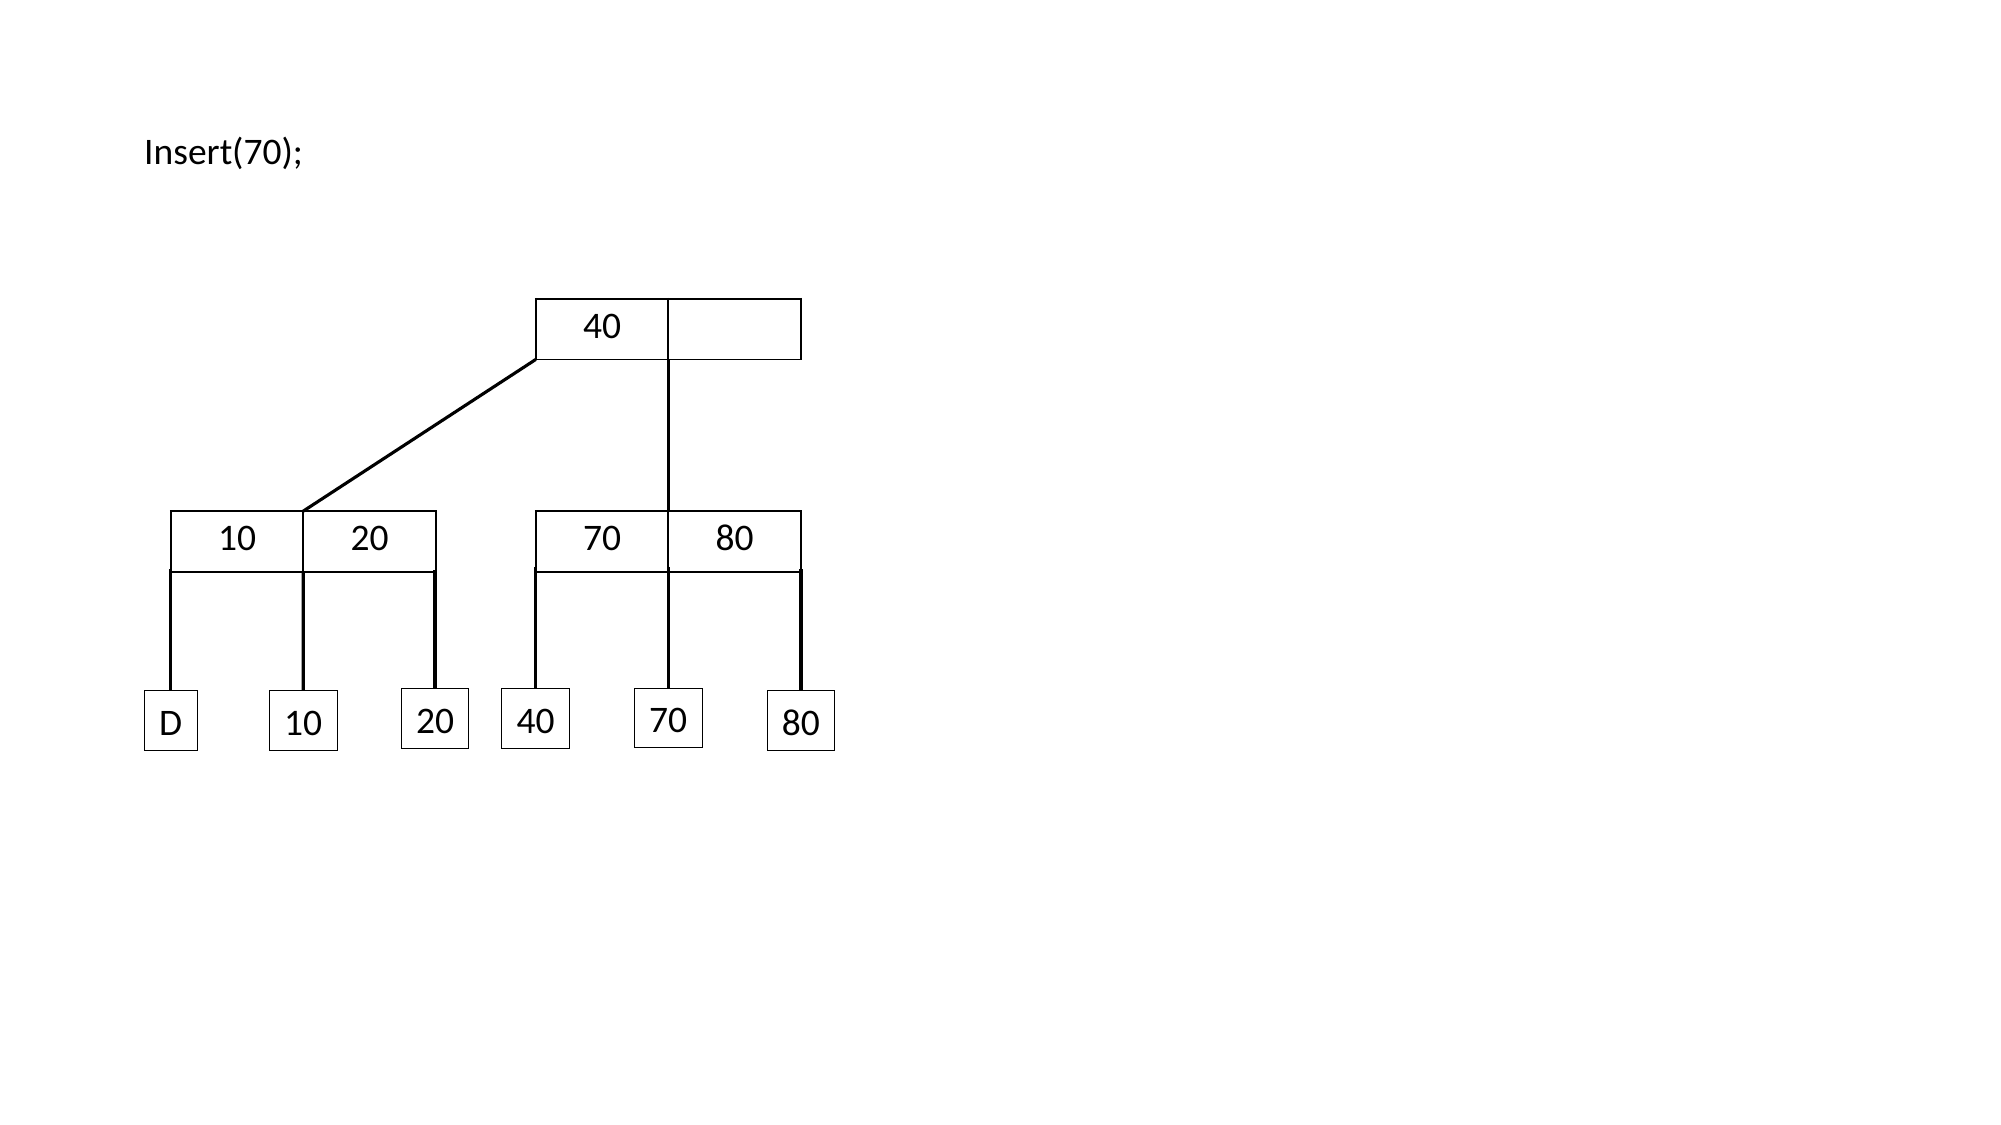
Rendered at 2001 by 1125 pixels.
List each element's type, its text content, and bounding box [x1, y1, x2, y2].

text_box D [144, 690, 198, 751]
text_box 40 [501, 688, 570, 749]
table_header 10 [172, 512, 302, 571]
text_box 80 [767, 690, 835, 751]
text_box 10 [269, 690, 338, 751]
text_box 20 [401, 688, 469, 749]
text_box 70 [634, 688, 703, 748]
table_header 70 [537, 512, 667, 571]
text_box Insert(70); [129, 119, 318, 180]
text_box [303, 359, 536, 512]
table_header 20 [304, 512, 435, 571]
table_header [669, 300, 800, 359]
table_header 80 [669, 512, 800, 571]
table_header 40 [537, 300, 667, 359]
